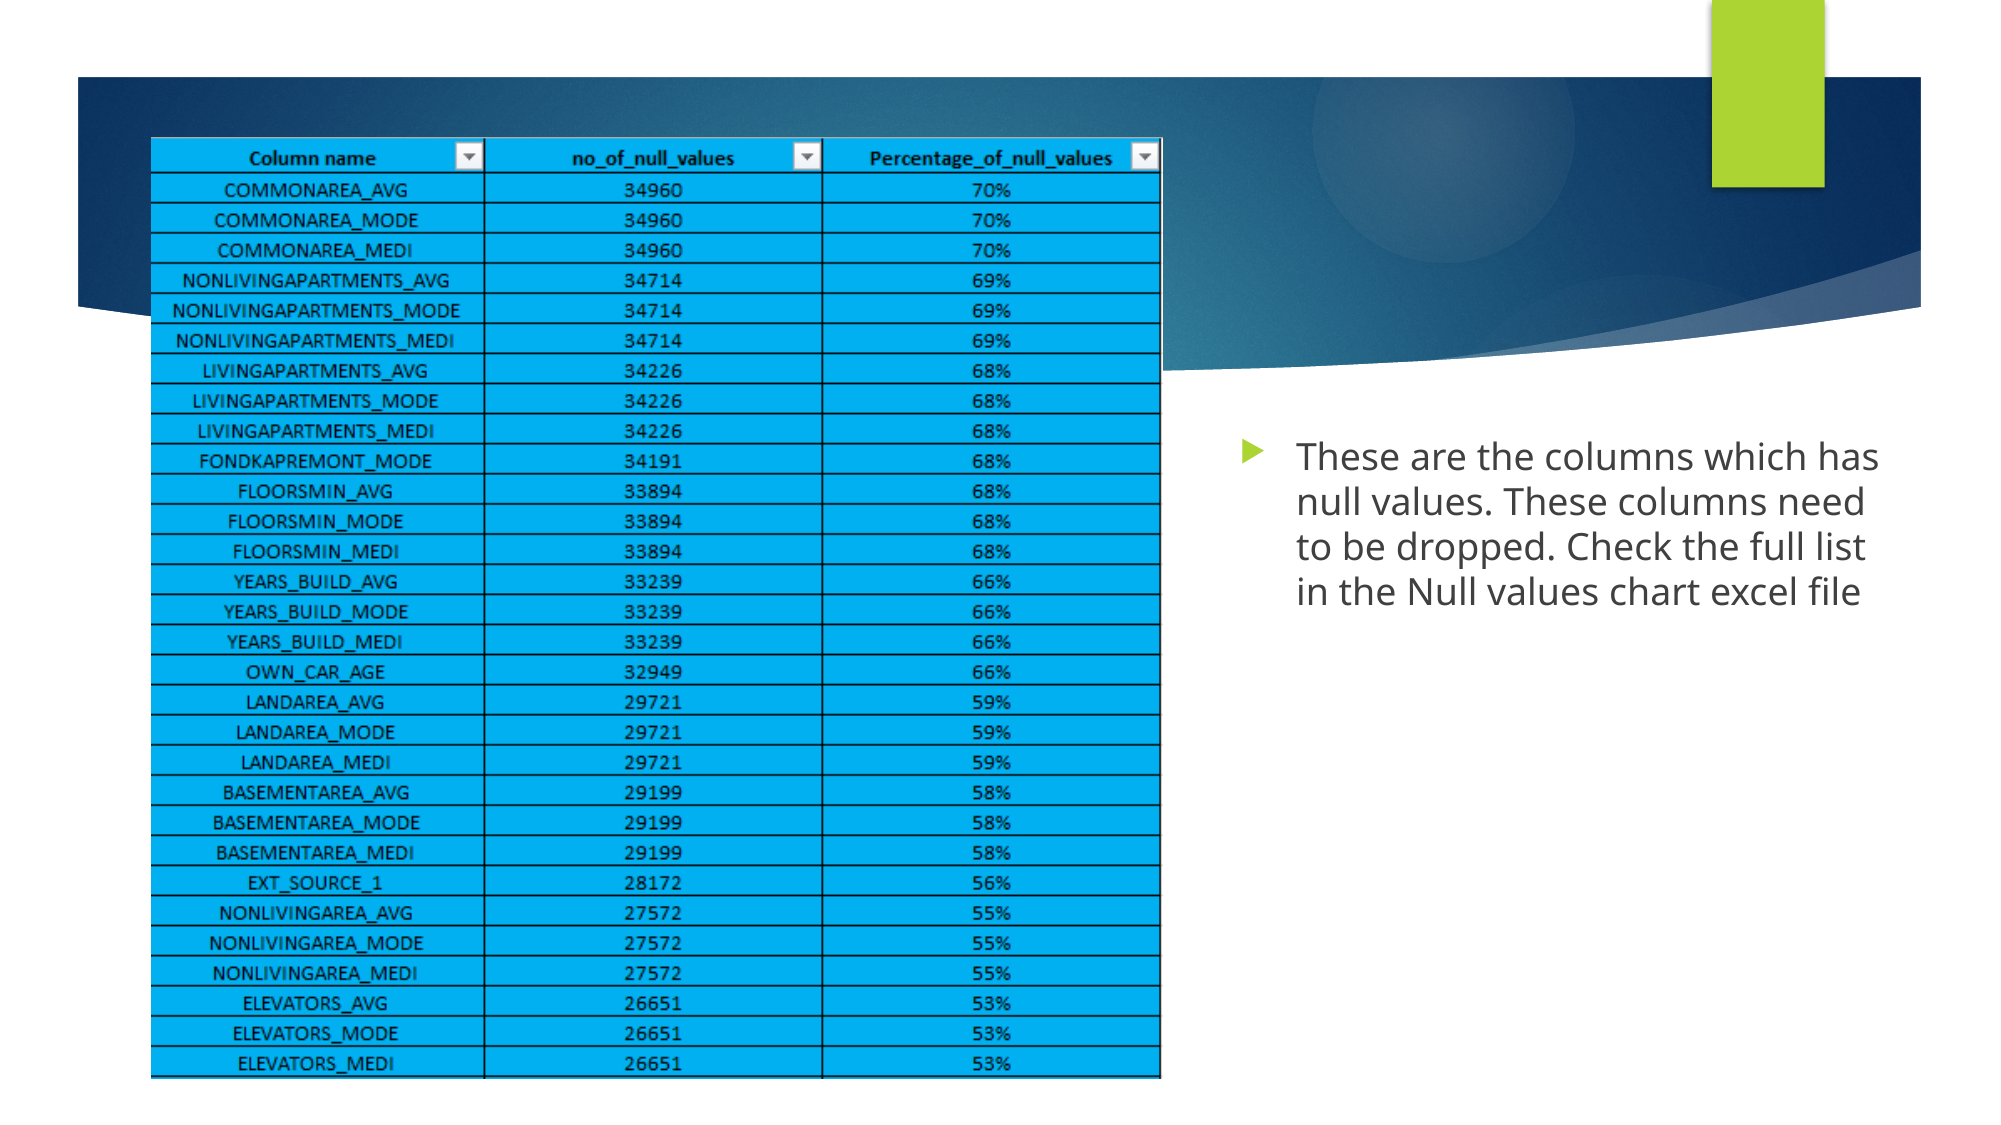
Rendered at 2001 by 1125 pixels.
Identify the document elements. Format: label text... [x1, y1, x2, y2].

picture [410, 817, 414, 828]
picture [362, 607, 370, 617]
picture [1076, 152, 1080, 164]
picture [272, 215, 278, 225]
picture [237, 968, 245, 978]
picture [642, 366, 646, 376]
picture [710, 156, 719, 164]
picture [355, 365, 359, 377]
picture [210, 938, 215, 949]
picture [342, 456, 347, 467]
picture [360, 517, 365, 527]
picture [178, 306, 186, 316]
picture [450, 306, 454, 316]
picture [372, 938, 383, 949]
picture [218, 366, 225, 376]
picture [388, 400, 395, 407]
picture [374, 215, 378, 225]
picture [345, 395, 349, 407]
picture [996, 152, 1000, 164]
picture [349, 366, 354, 376]
picture [273, 152, 277, 164]
picture [220, 908, 225, 919]
picture [355, 1029, 360, 1039]
picture [204, 336, 210, 346]
picture [375, 878, 379, 888]
picture [986, 792, 993, 798]
picture [282, 185, 286, 195]
picture [388, 1028, 392, 1039]
picture [208, 396, 214, 405]
picture [296, 245, 302, 256]
picture [618, 154, 622, 164]
picture [698, 151, 702, 164]
picture [653, 151, 661, 164]
picture [398, 607, 402, 617]
picture [641, 305, 645, 316]
picture [650, 848, 655, 858]
picture [986, 521, 993, 527]
picture [651, 456, 655, 466]
picture [257, 757, 265, 768]
list These are the columns which has null values. These columns need to be dropped. Check the full list in the Null values chart excel file [1224, 425, 1914, 986]
picture [285, 819, 291, 828]
picture [260, 879, 265, 887]
picture [663, 305, 667, 316]
picture [256, 787, 260, 798]
picture [151, 137, 1163, 1079]
picture [678, 156, 685, 164]
picture [246, 817, 250, 828]
picture [651, 878, 655, 888]
picture [238, 426, 242, 437]
picture [1088, 156, 1097, 164]
picture [642, 426, 646, 436]
picture [642, 396, 646, 406]
picture [455, 142, 484, 170]
picture [332, 156, 339, 164]
picture [262, 697, 270, 707]
picture [282, 667, 287, 678]
picture [252, 727, 260, 737]
picture [793, 142, 822, 170]
picture [393, 516, 397, 527]
picture [1019, 157, 1028, 164]
picture [580, 157, 587, 164]
picture [237, 366, 241, 376]
